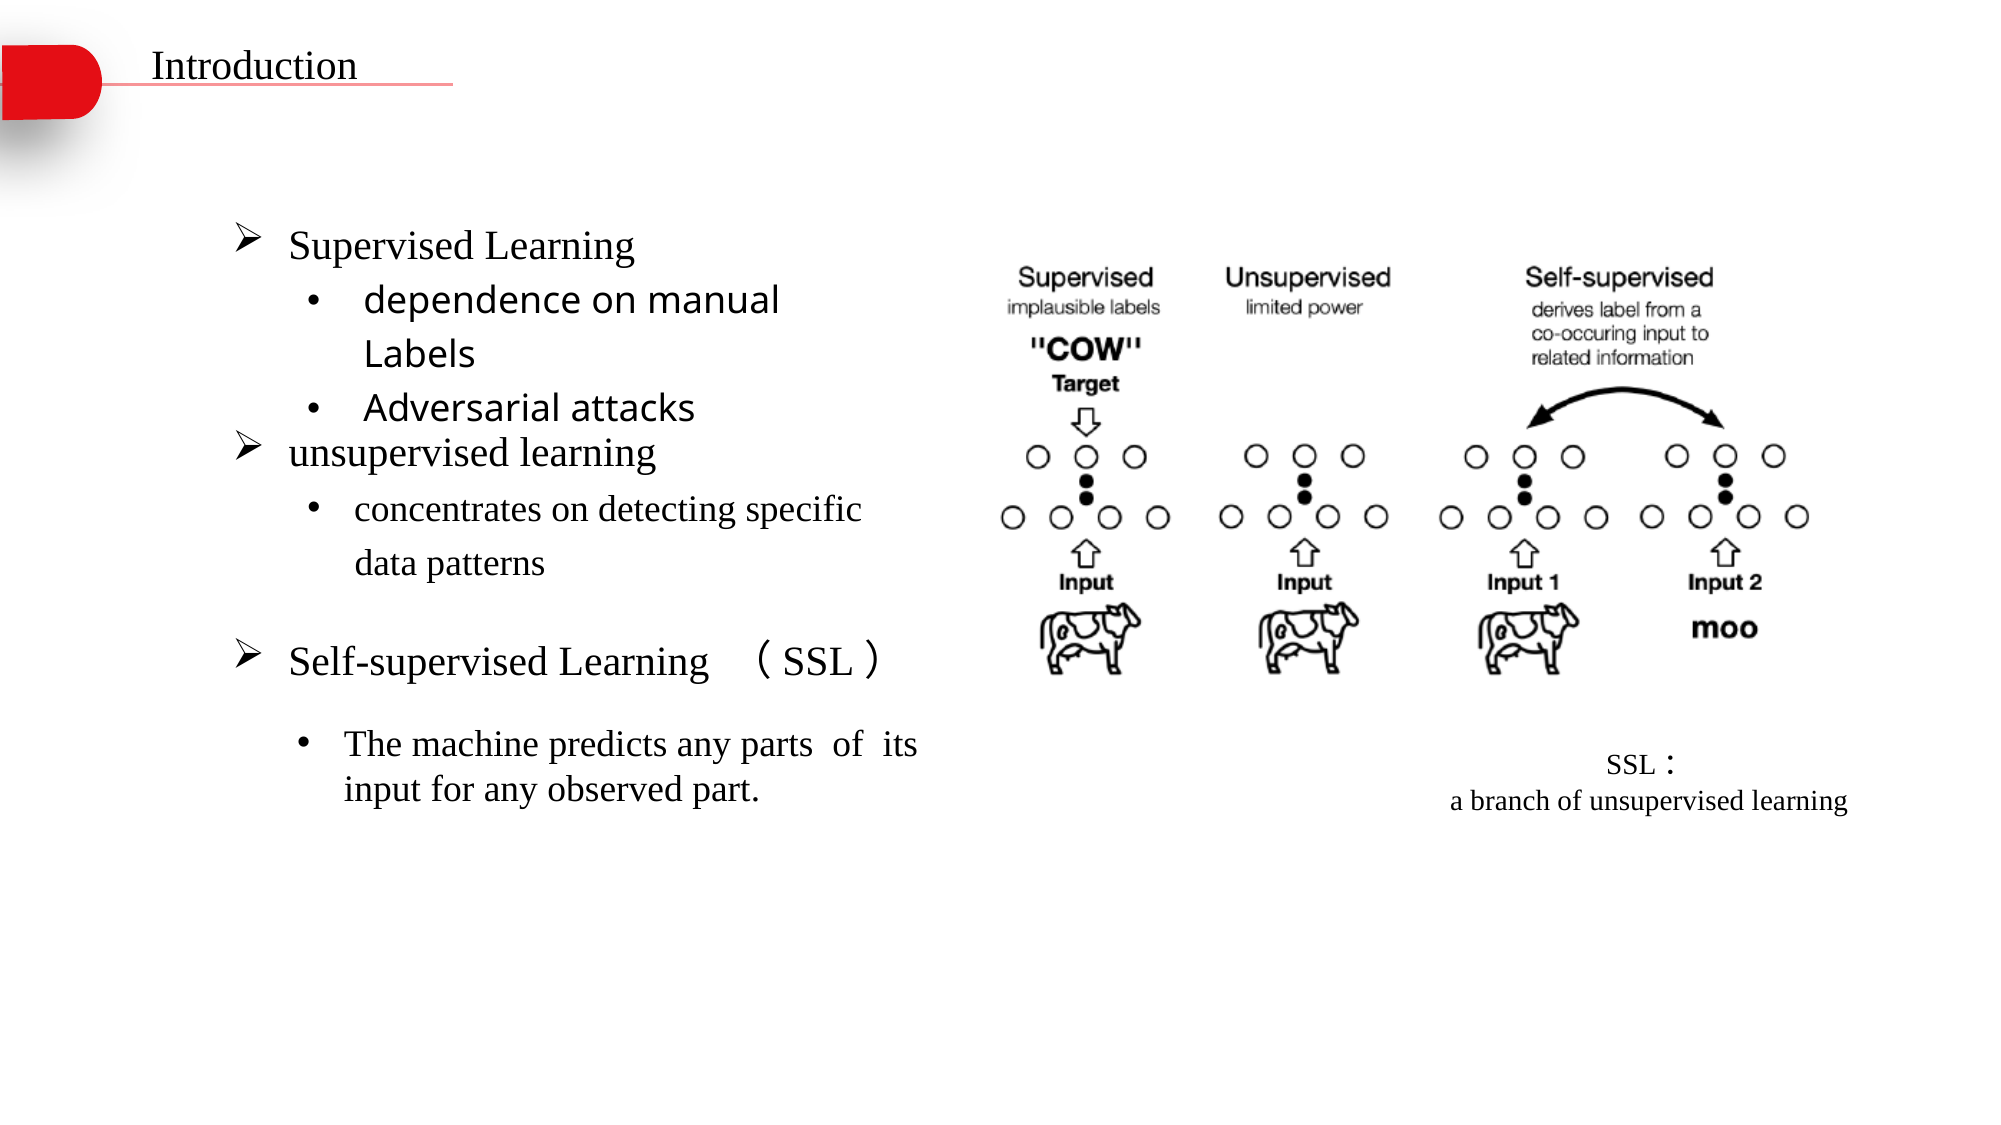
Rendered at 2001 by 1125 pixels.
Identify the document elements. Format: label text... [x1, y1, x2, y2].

picture [982, 243, 1822, 700]
text_box Supervised Learning dependence on manual Labels Adversarial attacks [217, 185, 894, 437]
text_box [1, 85, 103, 122]
text_box Introduction [136, 15, 782, 96]
text_box unsupervised learning concentrates on detecting specific data patterns [217, 407, 982, 591]
text_box The machine predicts any parts of its input for any observed part. [282, 711, 944, 817]
text_box Self-supervised Learning （SSL） [217, 616, 944, 691]
text_box [1, 43, 104, 84]
text_box SSL： a branch of unsupervised learning [1432, 738, 1866, 824]
